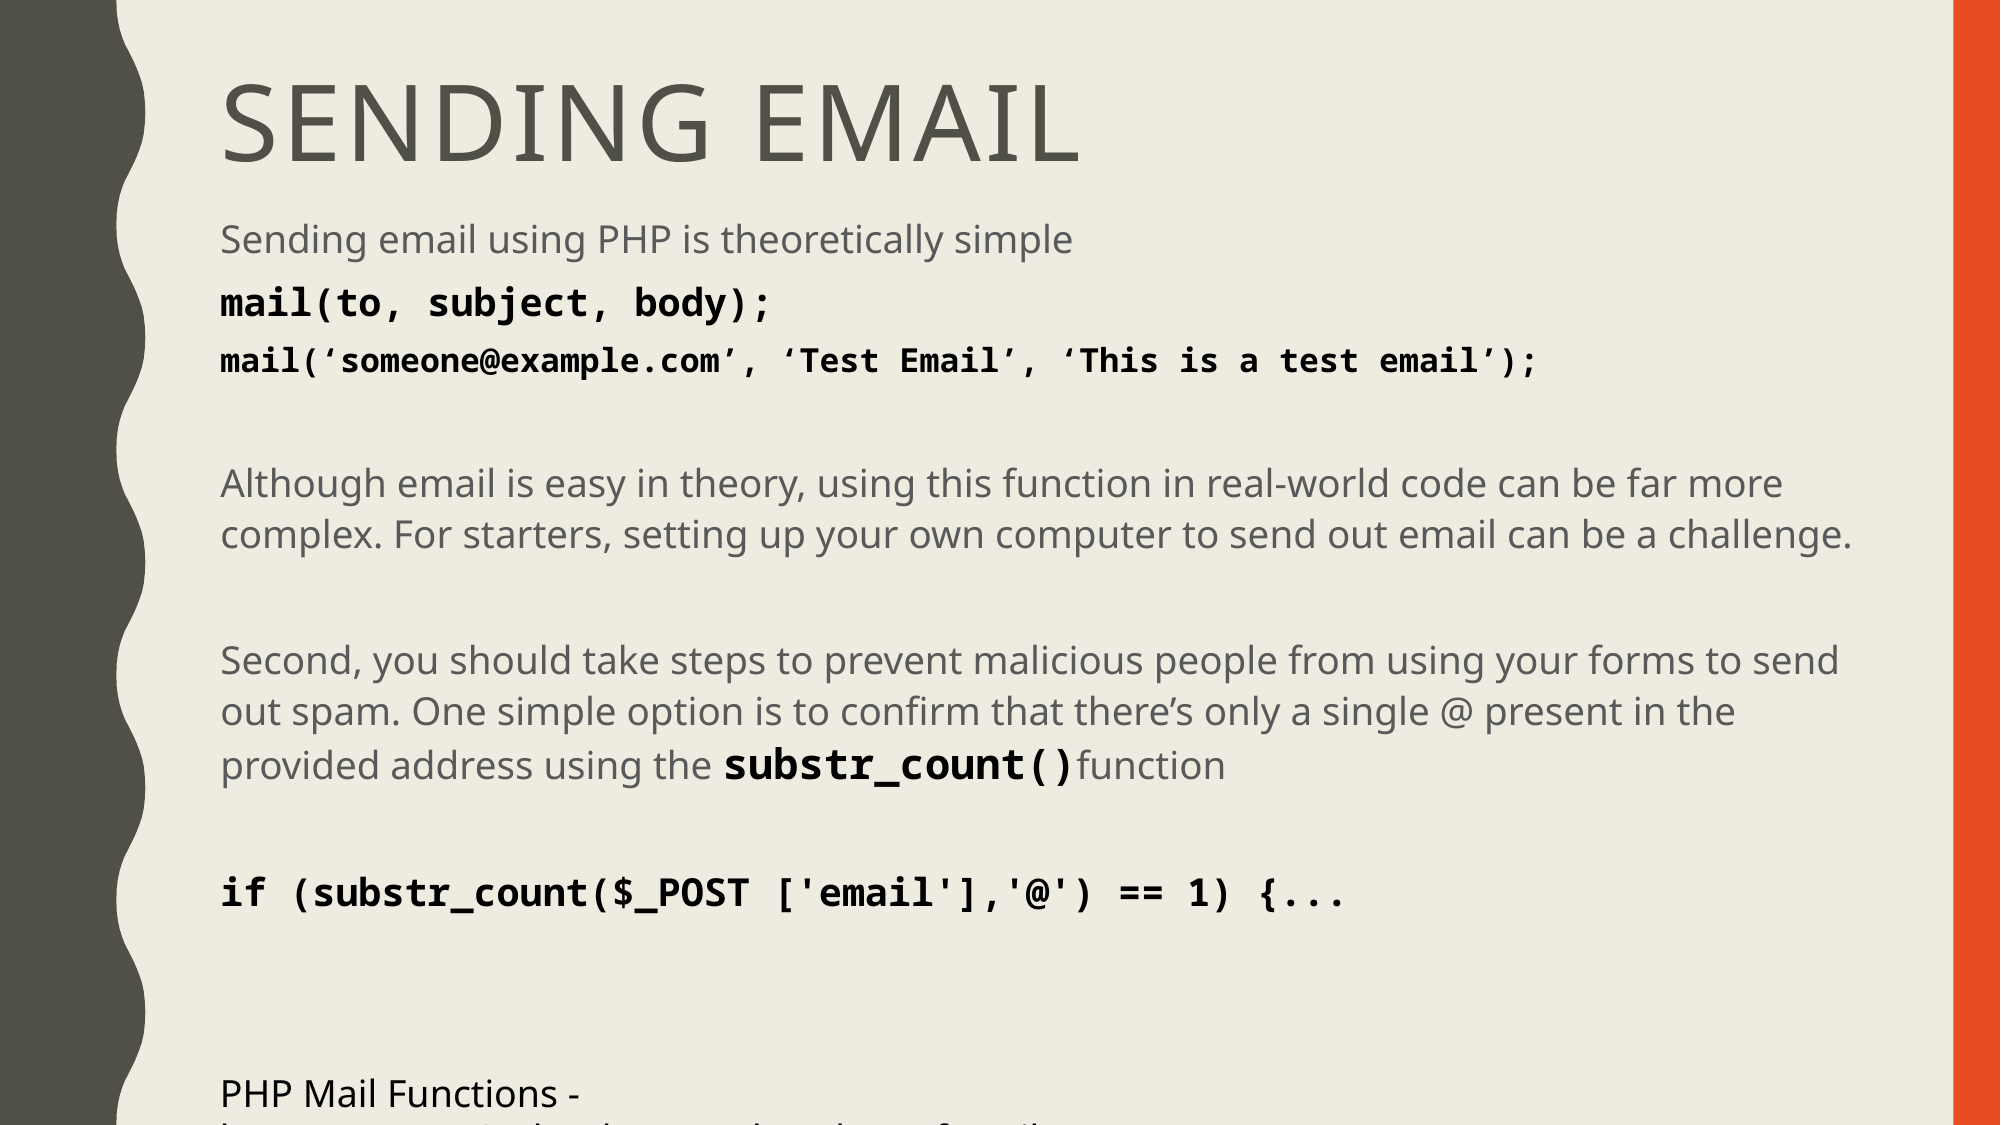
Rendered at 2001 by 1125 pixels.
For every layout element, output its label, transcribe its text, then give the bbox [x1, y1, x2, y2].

title Sending Email [205, 62, 1875, 202]
text_box PHP Mail Functions - https://www.w3schools.com/php/php_ref_mail.asp [205, 1062, 1400, 1125]
list Sending email using PHP is theoretically simple mail(to, subject, body); mail(‘someone@example.com’, ‘Test Email’, ‘This is a test email’); Although email is easy in theory, using this function in real-world code can be far more complex. For starters, setting up your own computer to send out email can be a challenge. Second, you should take steps to prevent malicious people from using your forms to send out spam. One simple option is to confirm that there’s only a single @ present in the provided address using the substr_count()function if (substr_count($_POST ['email'],'@') == 1) {... [205, 202, 1875, 970]
